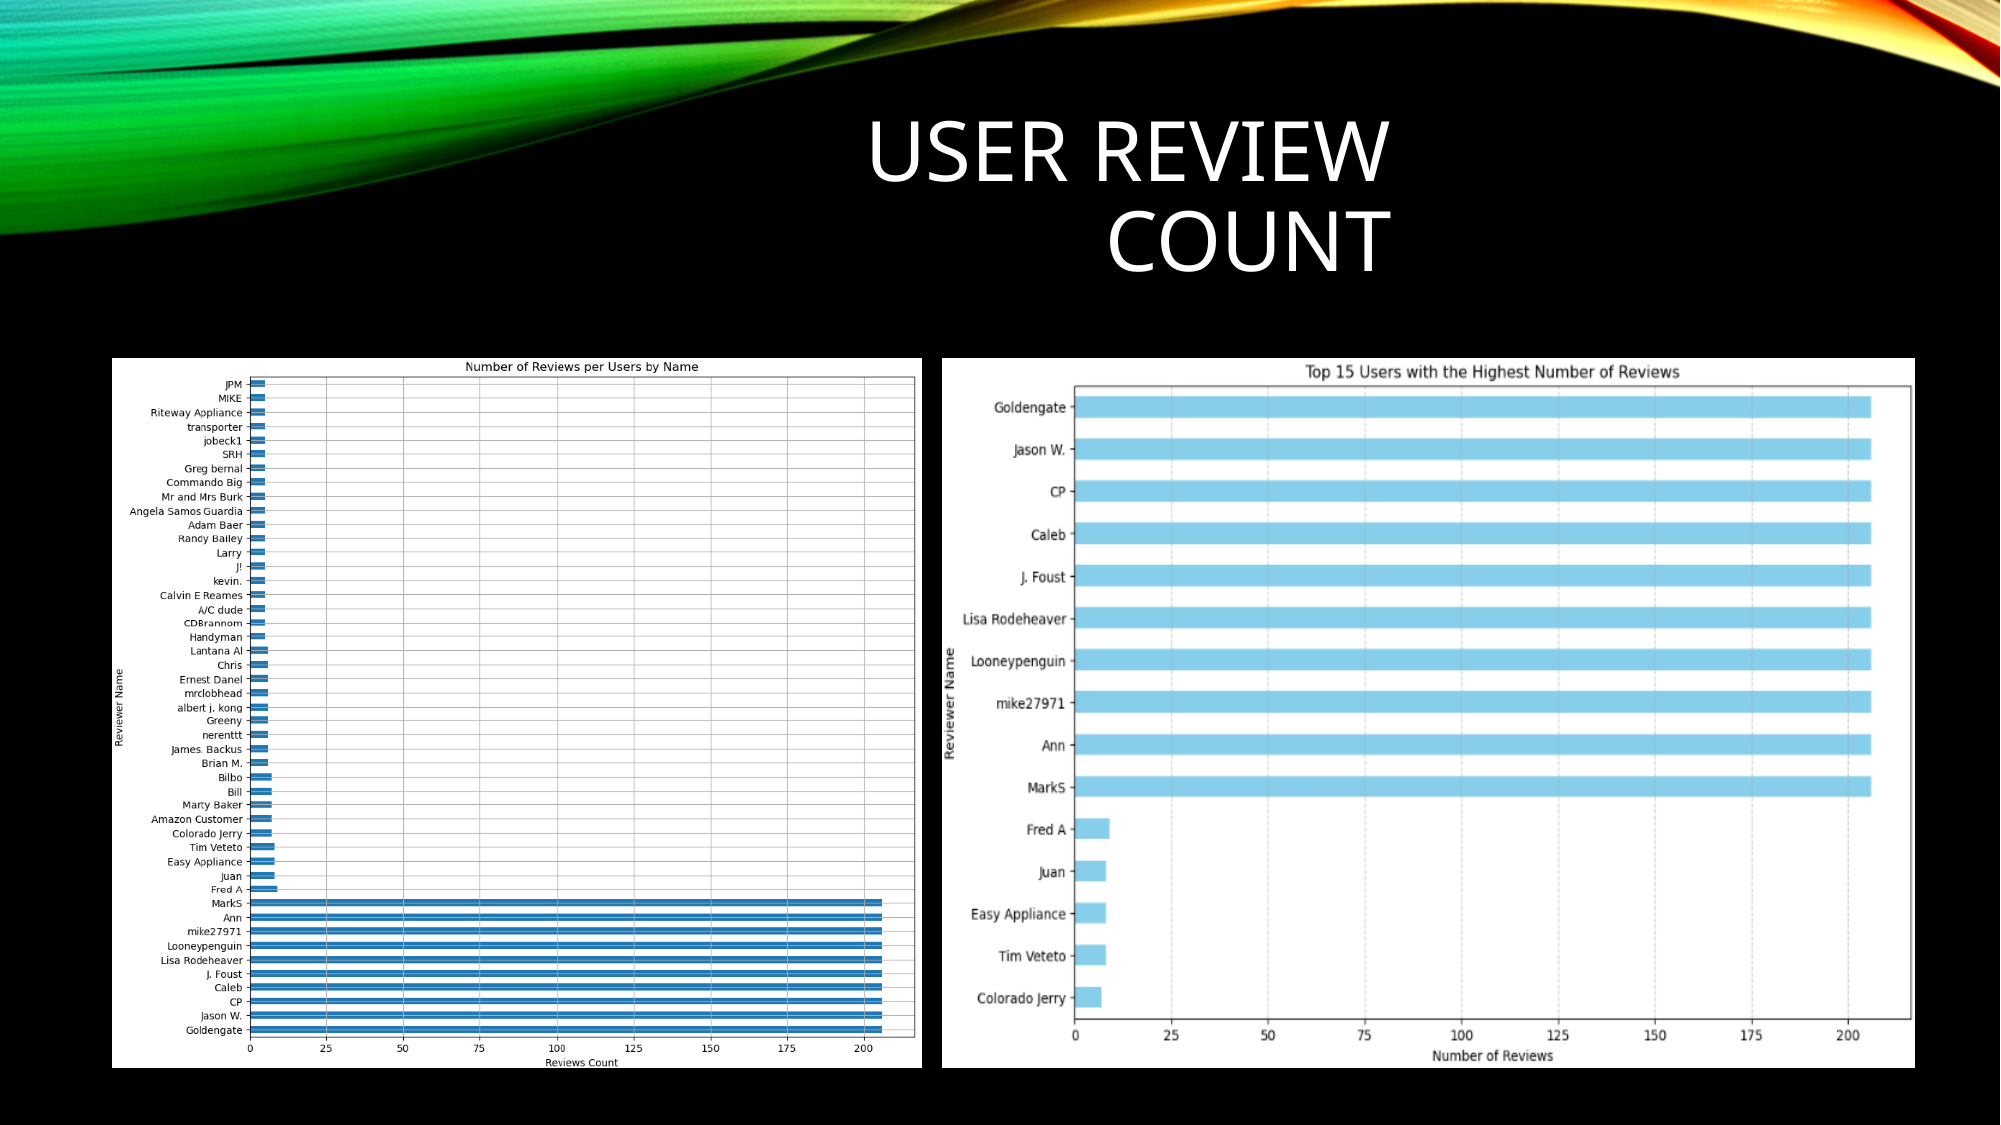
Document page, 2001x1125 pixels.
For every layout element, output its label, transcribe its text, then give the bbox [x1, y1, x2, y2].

picture [0, 0, 2000, 237]
title User review count [543, 92, 1407, 306]
picture [942, 357, 1916, 1068]
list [112, 357, 922, 1068]
